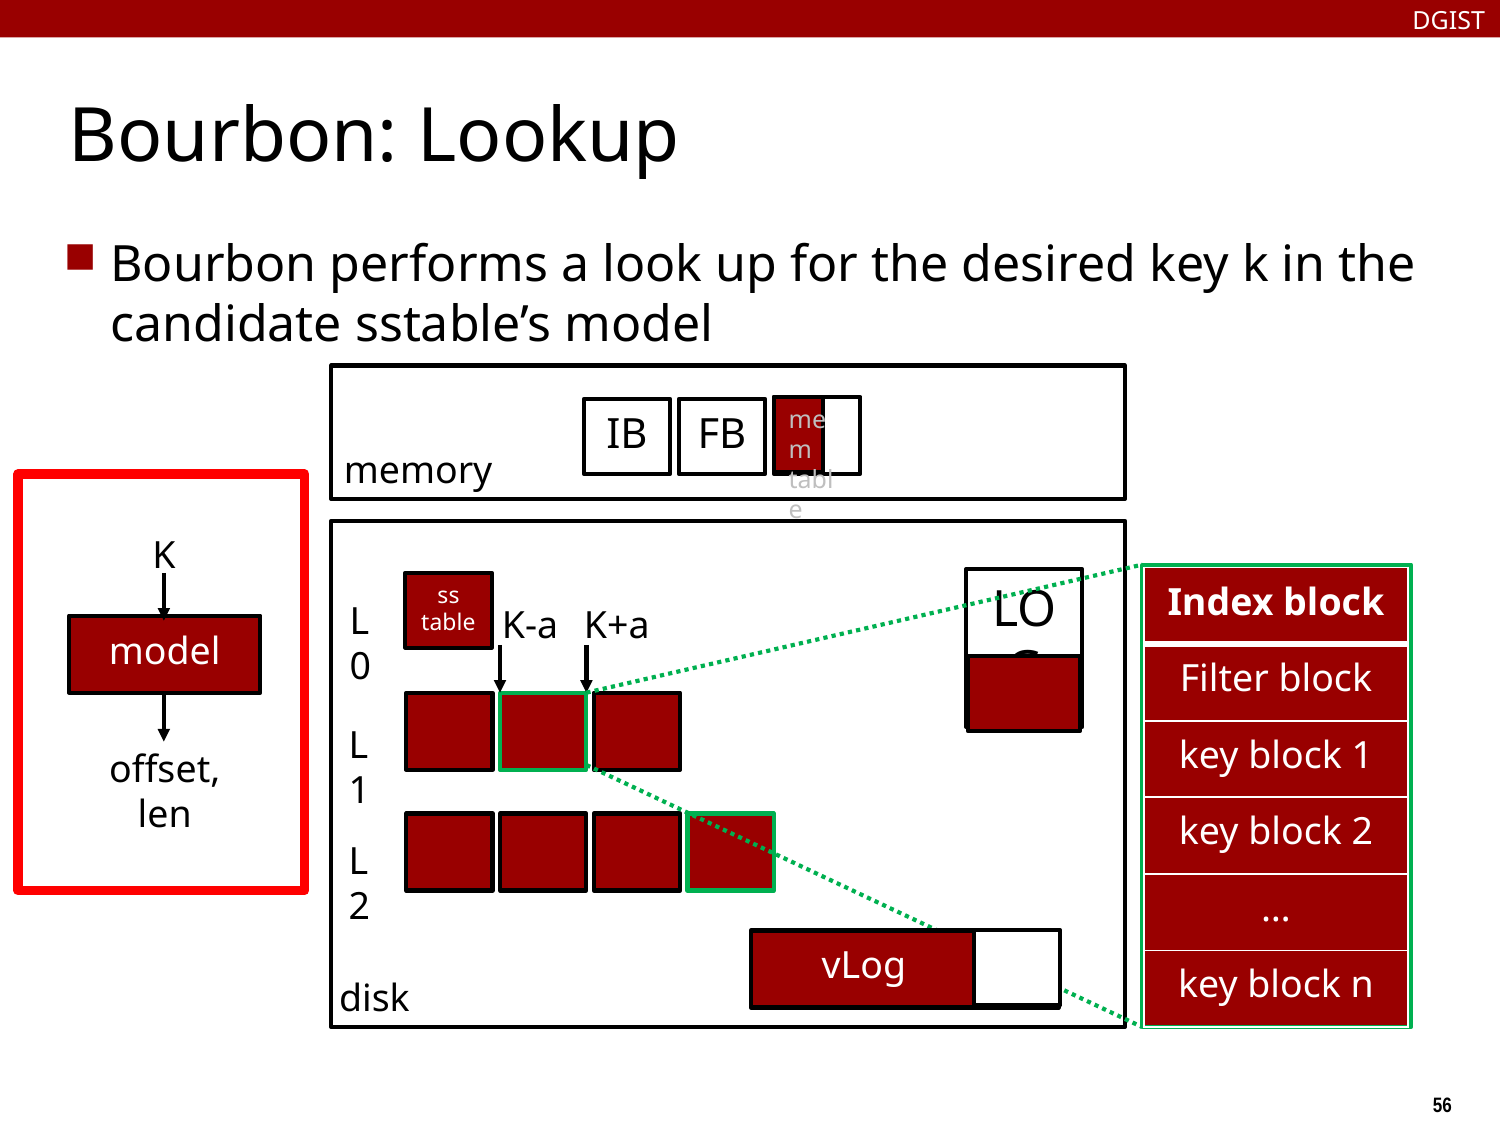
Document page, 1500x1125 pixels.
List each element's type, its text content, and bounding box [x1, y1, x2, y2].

table_cell key block 2 [1147, 798, 1407, 873]
text_box FB [678, 398, 766, 474]
text_box [18, 473, 305, 891]
table_header Index block [1146, 568, 1407, 641]
text_box [331, 365, 1125, 499]
text_box mem table [773, 396, 861, 531]
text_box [586, 764, 1143, 1028]
text_box IB [583, 398, 671, 474]
list Bourbon performs a look up for the desired key k in the candidate sstable’s model [62, 224, 1438, 563]
table_cell key block 1 [1145, 722, 1407, 796]
text_box [1143, 564, 1411, 1028]
table_cell … [1147, 875, 1407, 950]
text_box memory [329, 438, 547, 499]
table_cell Filter block [1145, 647, 1407, 720]
text_box [0, 0, 1500, 38]
text_box ss table [405, 572, 492, 648]
text_box [331, 520, 1125, 1028]
text_box disk [324, 966, 542, 1027]
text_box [586, 564, 1143, 693]
title Bourbon: Lookup [62, 41, 1438, 222]
text_box L2 [333, 829, 402, 935]
table_cell key block n [1147, 951, 1407, 1026]
text_box DGIST [1412, 4, 1500, 34]
text_box K-a [487, 594, 581, 654]
text_box L1 [333, 713, 402, 819]
text_box [967, 702, 1080, 732]
text_box L0 [334, 589, 403, 694]
